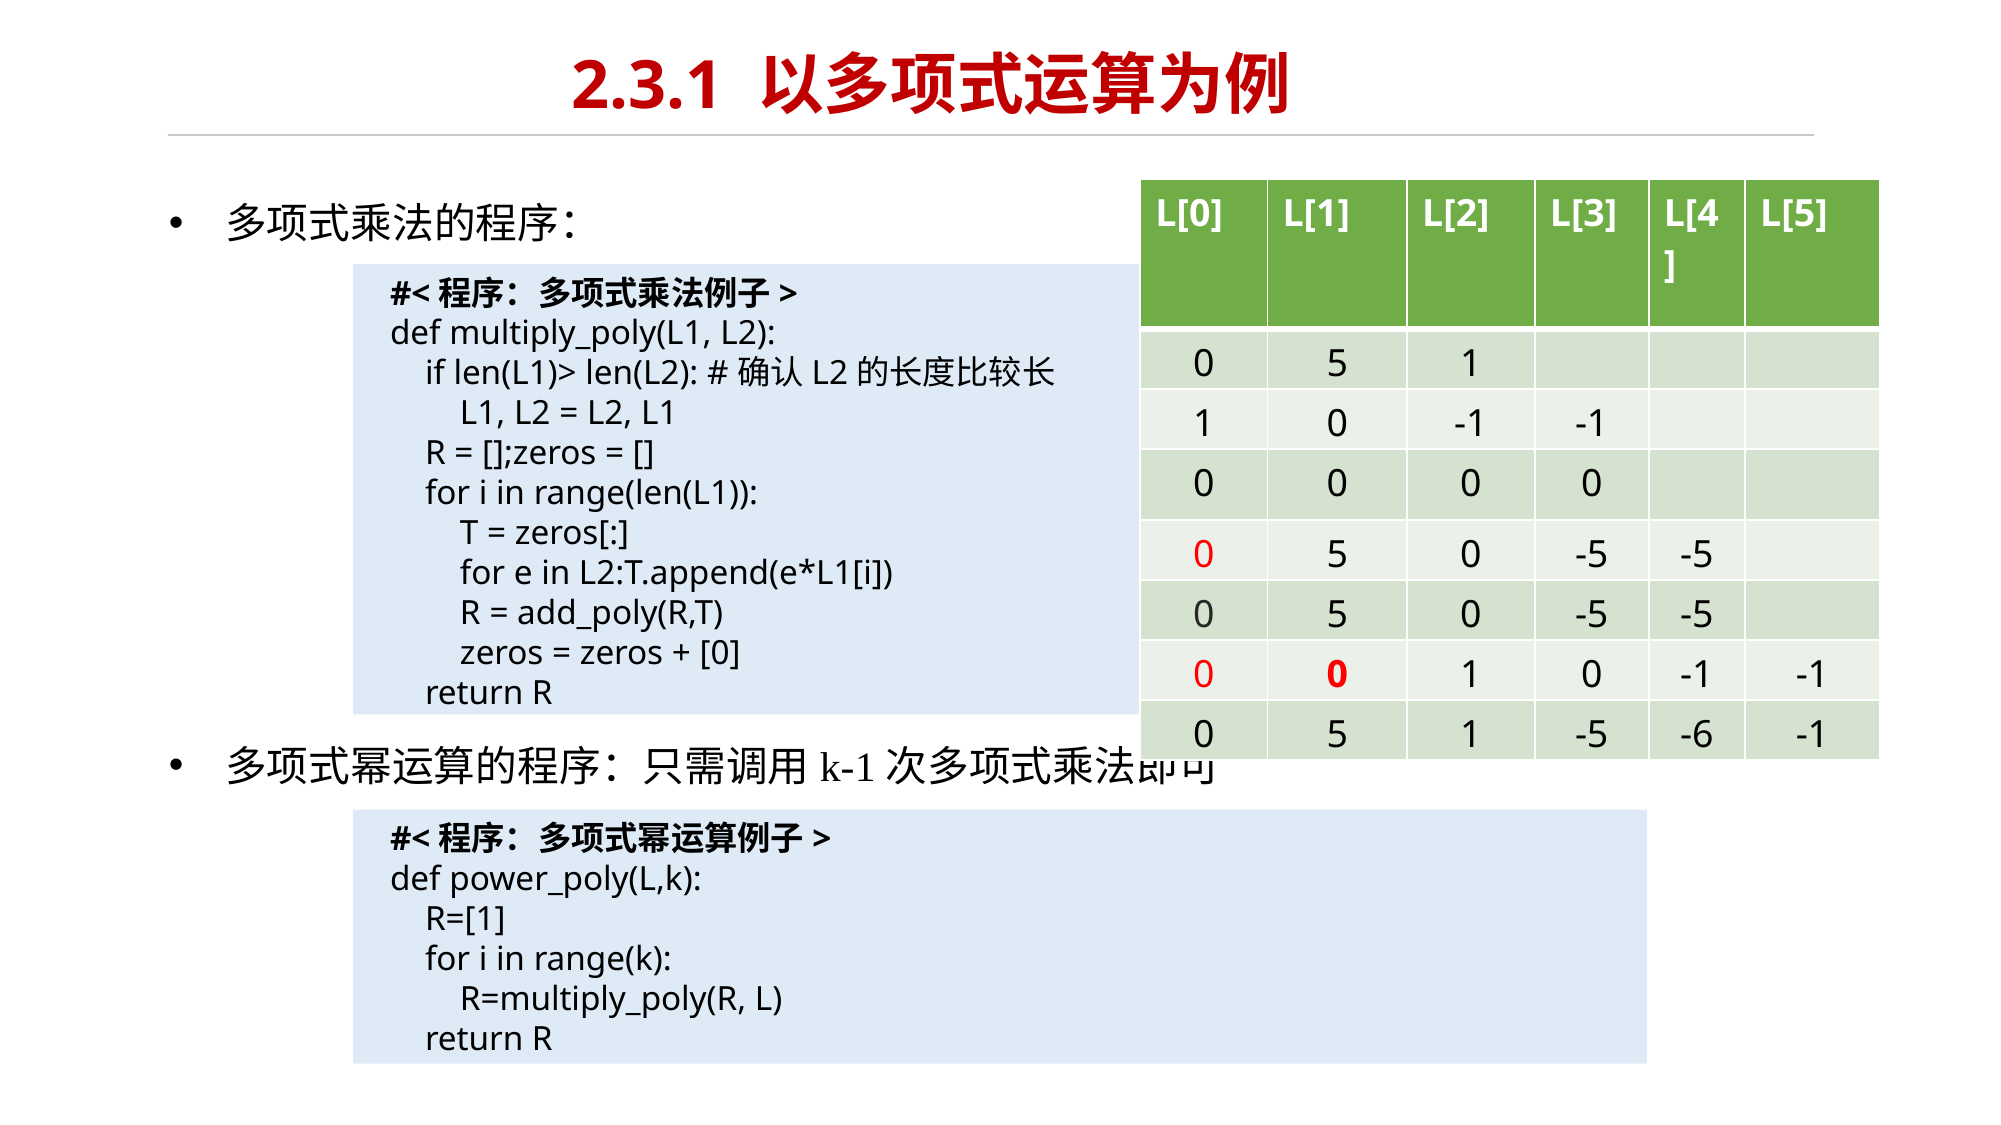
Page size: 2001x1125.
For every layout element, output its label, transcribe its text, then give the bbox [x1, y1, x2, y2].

table_cell 0 [1141, 450, 1267, 519]
table_cell 5 [1268, 332, 1406, 388]
table_cell -5 [1650, 581, 1744, 639]
table_cell [1650, 332, 1744, 388]
table_cell 5 [1268, 701, 1406, 759]
table_cell 0 [1536, 641, 1648, 699]
table_header L[5] [1746, 180, 1879, 326]
table_cell 0 [1141, 641, 1267, 699]
table_cell [1650, 390, 1744, 448]
text_box 多项式乘法的程序： [154, 197, 1139, 255]
table_cell 1 [1141, 390, 1267, 448]
table_cell 0 [1268, 450, 1406, 519]
table_cell 0 [1268, 641, 1406, 699]
table_cell 5 [1268, 521, 1406, 579]
table_cell [1536, 332, 1648, 388]
table_header L[0] [1141, 180, 1267, 326]
table_cell [1650, 450, 1744, 519]
text_box 多项式幂运算的程序：只需调用k-1次多项式乘法即可 [154, 740, 1611, 797]
table_cell 1 [1408, 641, 1534, 699]
table_cell -1 [1650, 641, 1744, 699]
table_cell [1746, 521, 1879, 579]
table_cell [1746, 390, 1879, 448]
table_cell 0 [1408, 521, 1534, 579]
table_cell 0 [1408, 581, 1534, 639]
table_header L[1] [1268, 180, 1406, 326]
table_cell 0 [1536, 450, 1648, 519]
table_cell 1 [1408, 332, 1534, 388]
table_cell 5 [1268, 581, 1406, 639]
table_header L[4] [1650, 180, 1744, 326]
table_cell 0 [1141, 701, 1267, 759]
table_cell 1 [1408, 701, 1534, 759]
table_cell 0 [1408, 450, 1534, 519]
table_cell -1 [1746, 701, 1879, 759]
table_cell 0 [1141, 581, 1267, 639]
table_header L[2] [1408, 180, 1534, 326]
table_cell 0 [1141, 521, 1267, 579]
table_cell -6 [1650, 701, 1744, 759]
table_cell -1 [1746, 641, 1879, 699]
text_box #<程序：多项式幂运算例子> def power_poly(L,k): R=[1] for i in range(k): R=multiply_poly(R, L) return R [353, 809, 1647, 1064]
table_cell [1746, 581, 1879, 639]
text_box #<程序：多项式乘法例子> def multiply_poly(L1, L2): if len(L1)> len(L2): #确认L2的长度比较长 L1, L2 = L2, L1 R = [];zeros = [] for i in range(len(L1)): T = zeros[:] for e in L2:T.append(e*L1[i]) R = add_poly(R,T) zeros = zeros + [0] return R [353, 264, 1139, 715]
table_cell -1 [1408, 390, 1534, 448]
table_cell [1746, 450, 1879, 519]
table_cell -5 [1536, 521, 1648, 579]
table_cell -5 [1650, 521, 1744, 579]
table_cell 0 [1141, 332, 1267, 388]
table_cell [1746, 332, 1879, 388]
table_header L[3] [1536, 180, 1648, 326]
table_cell -5 [1536, 701, 1648, 759]
table_cell -1 [1536, 390, 1648, 448]
title 2.3.1 以多项式运算为例 [284, 44, 1578, 137]
table_cell 0 [1268, 390, 1406, 448]
table_cell -5 [1536, 581, 1648, 639]
